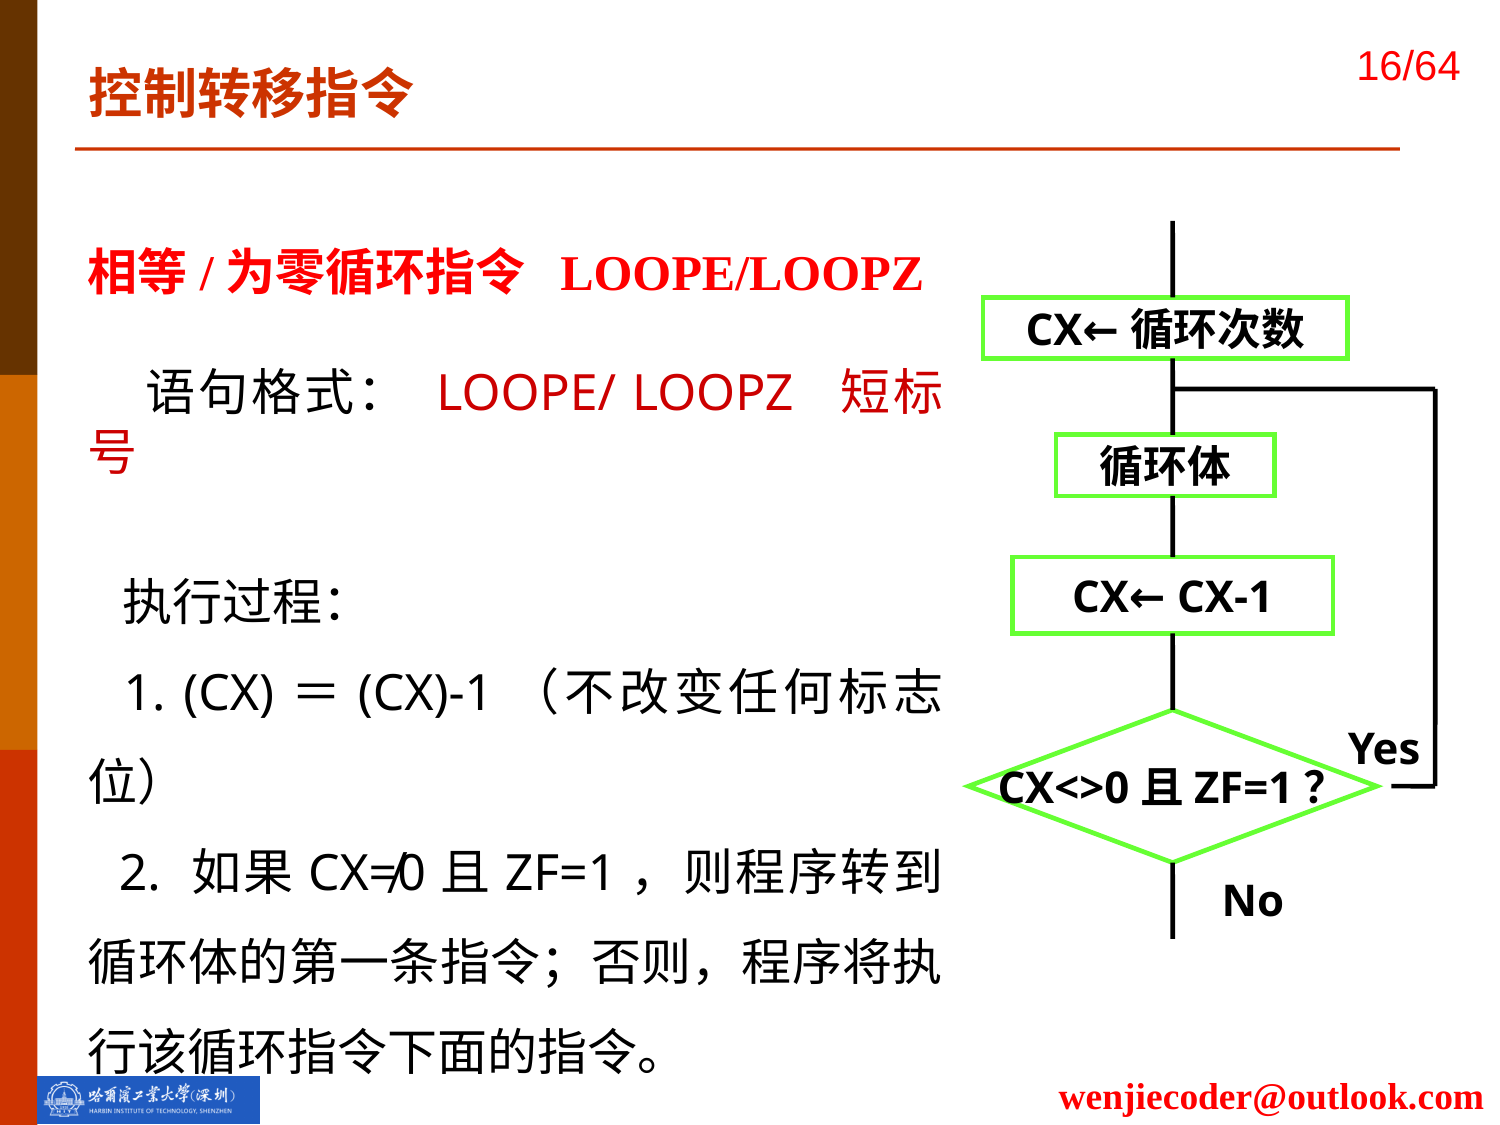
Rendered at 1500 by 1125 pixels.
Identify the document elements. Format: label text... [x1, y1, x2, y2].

text_box 控制转移指令 [74, 52, 1123, 132]
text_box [968, 220, 1450, 940]
picture [37, 1076, 260, 1124]
text_box 相等/为零循环指令 LOOPE/LOOPZ 语句格式： LOOPE/ LOOPZ 短标号 执行过程： 1. (CX)＝(CX)-1（不改变任何标志位） 2. 如果CX≠0且ZF=1，则程序转到循环体的第一条指令；否则，程序将执行该循环指令下面的指令。 [70, 219, 962, 1090]
